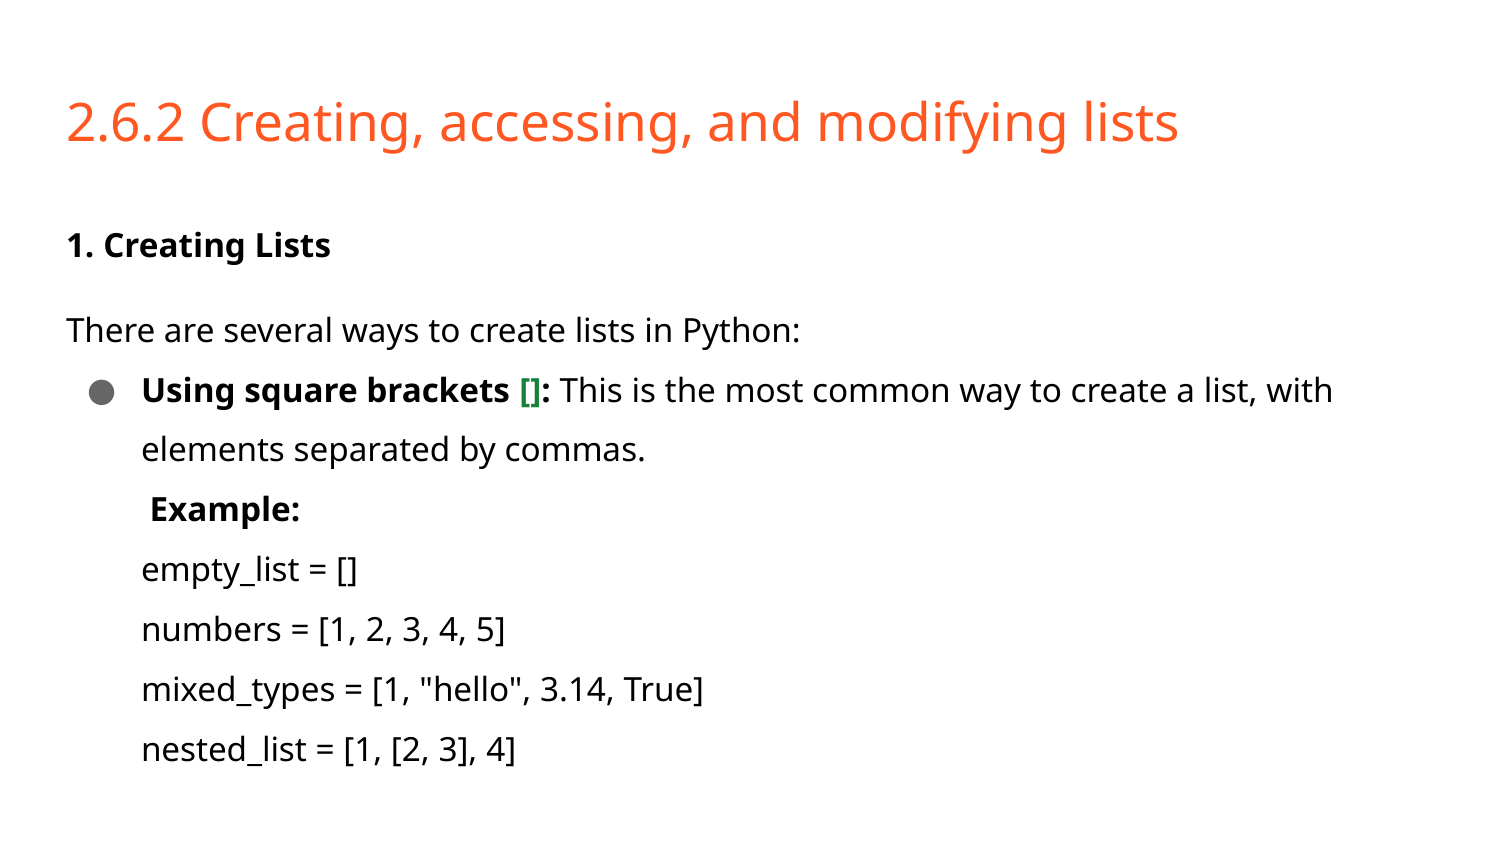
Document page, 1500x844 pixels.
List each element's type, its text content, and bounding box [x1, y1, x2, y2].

title 2.6.2 Creating, accessing, and modifying lists [51, 72, 1449, 167]
list 1. Creating Lists There are several ways to create lists in Python: Using square brackets []: This is the most common way to create a list, with elements separated by commas. Example: empty_list = [] numbers = [1, 2, 3, 4, 5] mixed_types = [1, "hello", 3.14, True] nested_list = [1, [2, 3], 4] [51, 189, 1449, 750]
